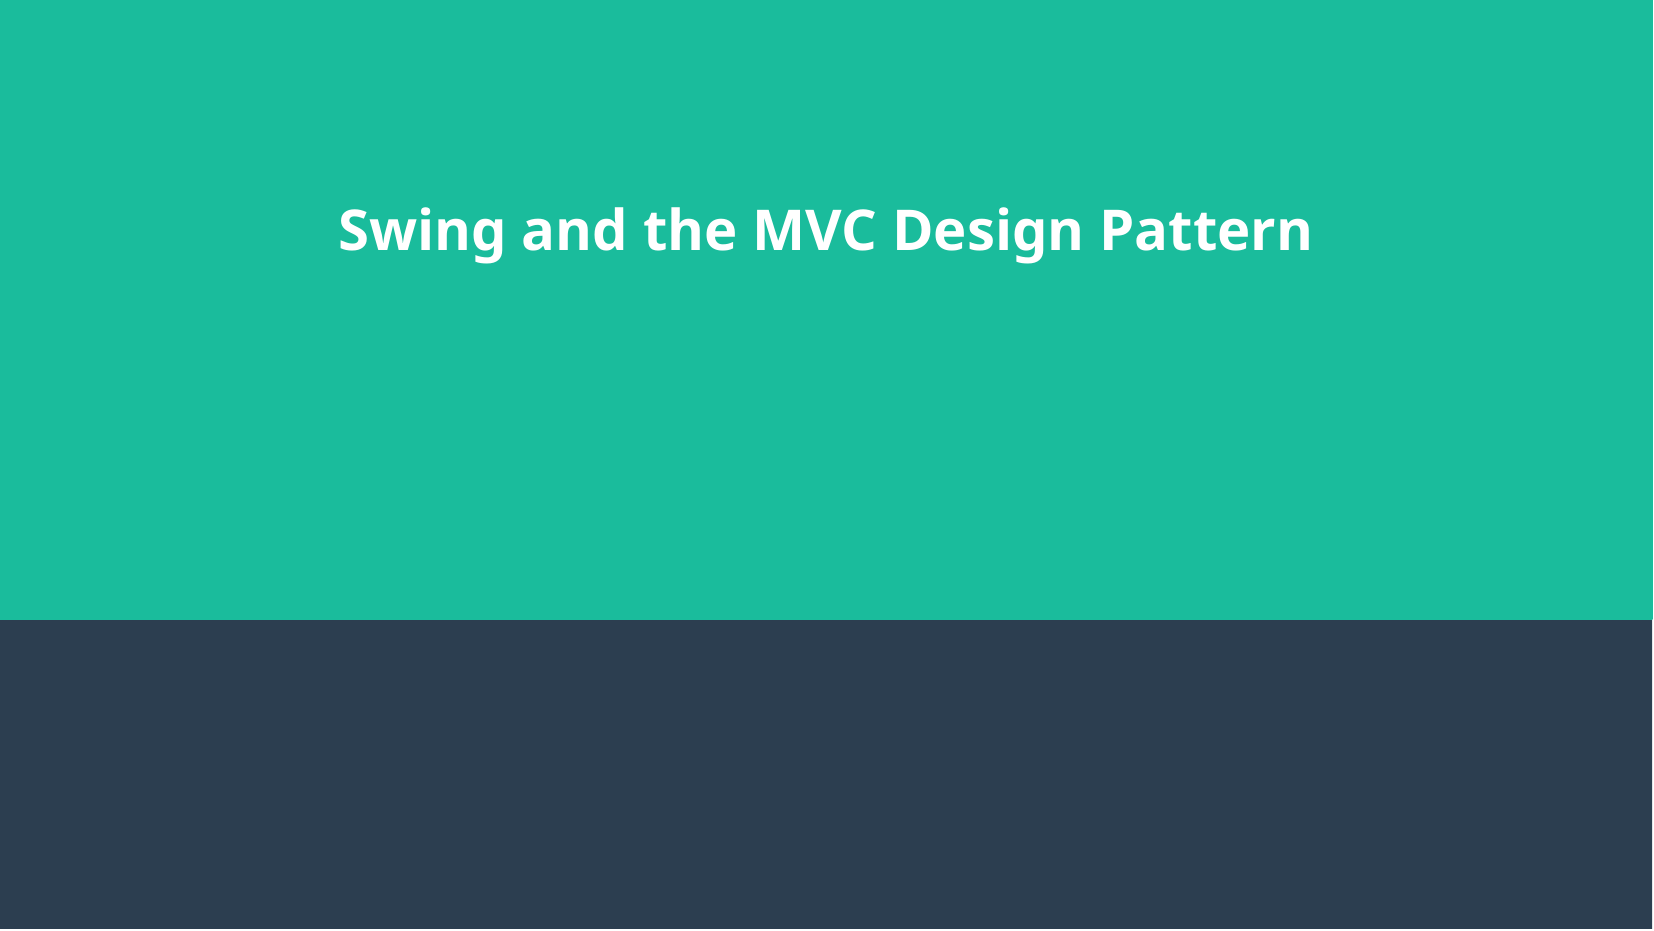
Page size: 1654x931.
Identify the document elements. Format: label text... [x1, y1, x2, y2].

title Swing and the MVC Design Pattern [59, 169, 1594, 287]
